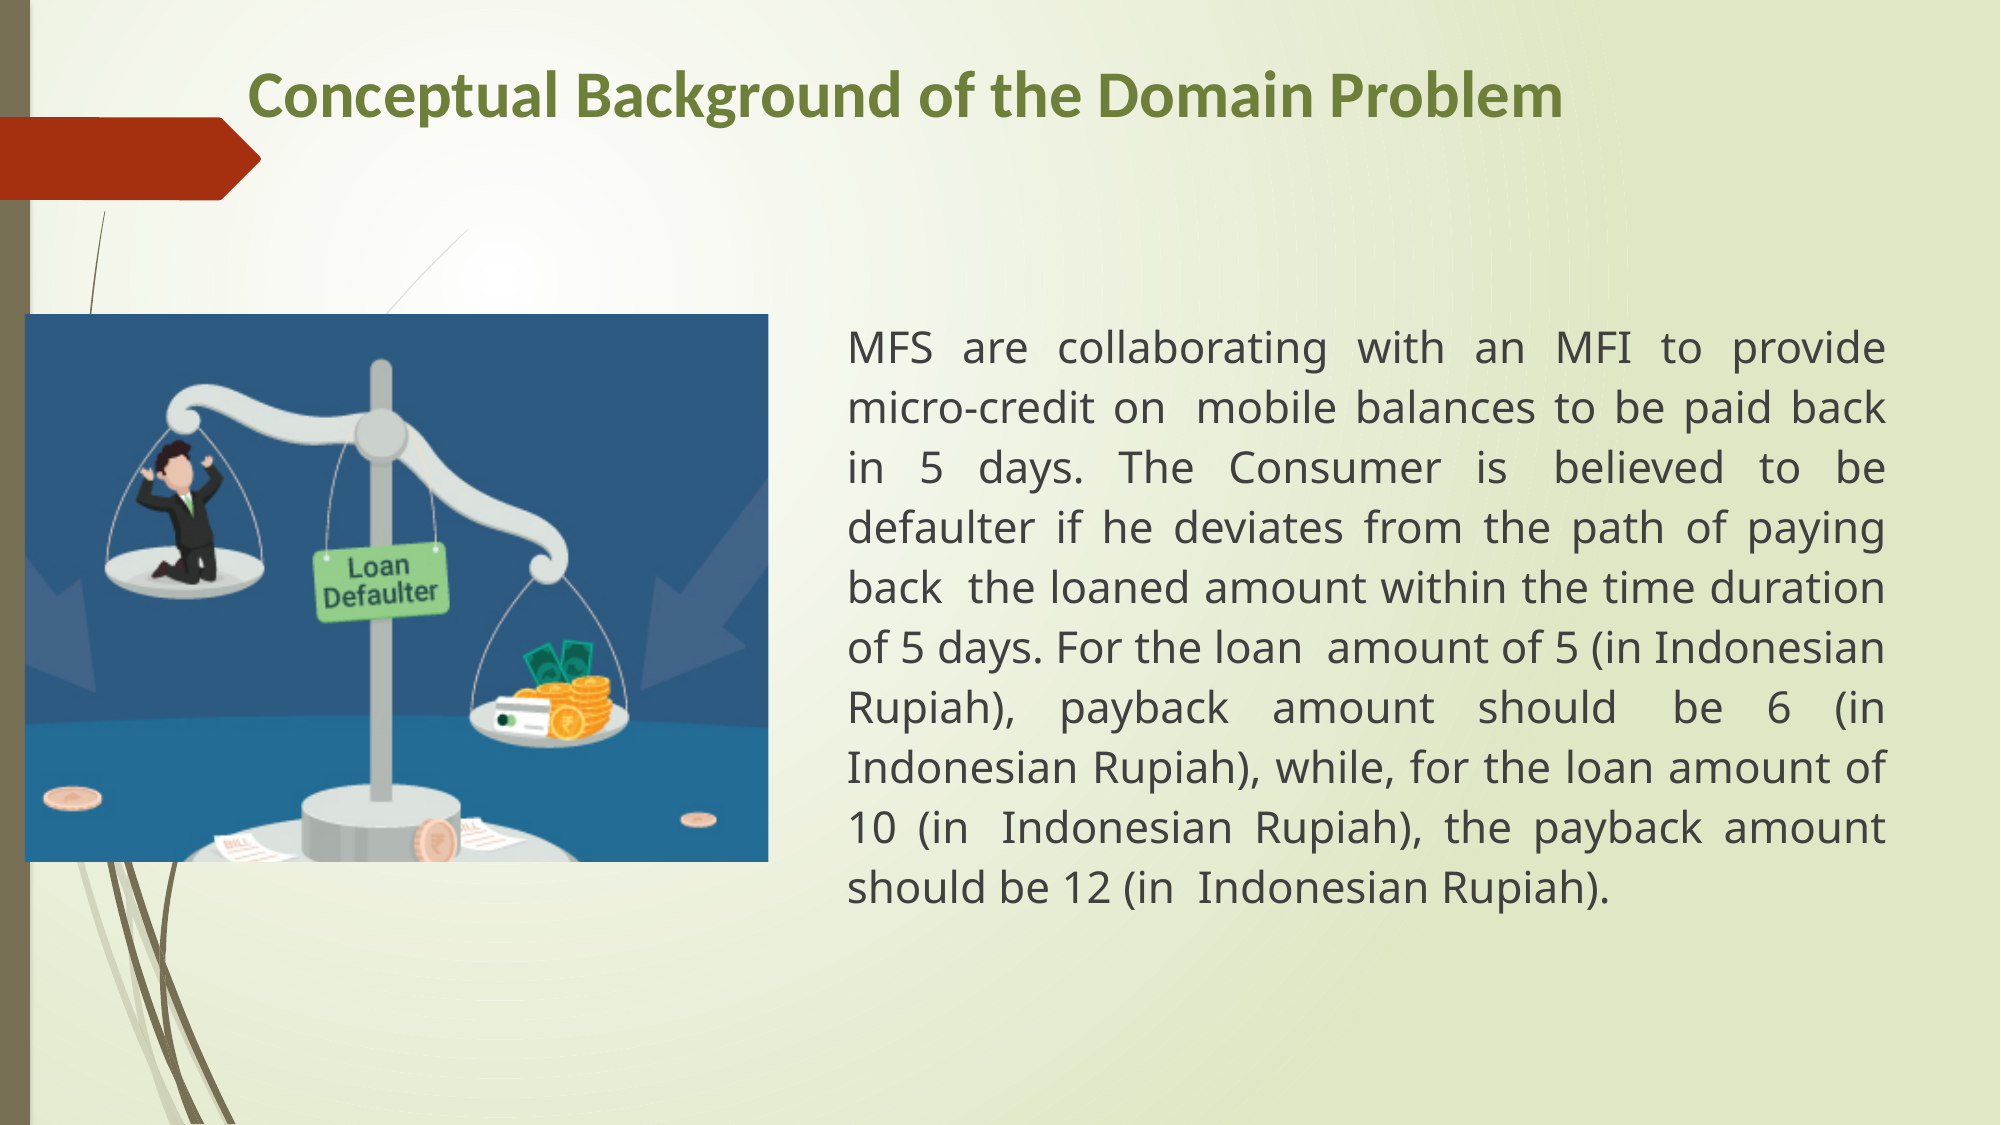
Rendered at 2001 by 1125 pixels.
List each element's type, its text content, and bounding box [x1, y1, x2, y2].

title Conceptual Background of the Domain Problem [233, 60, 1984, 282]
picture [24, 314, 769, 862]
list MFS are collaborating with an MFI to provide micro-credit on mobile balances to be paid back in 5 days. The Consumer is believed to be defaulter if he deviates from the path of paying back the loaned amount within the time duration of 5 days. For the loan amount of 5 (in Indonesian Rupiah), payback amount should be 6 (in Indonesian Rupiah), while, for the loan amount of 10 (in Indonesian Rupiah), the payback amount should be 12 (in Indonesian Rupiah). [831, 231, 1903, 945]
